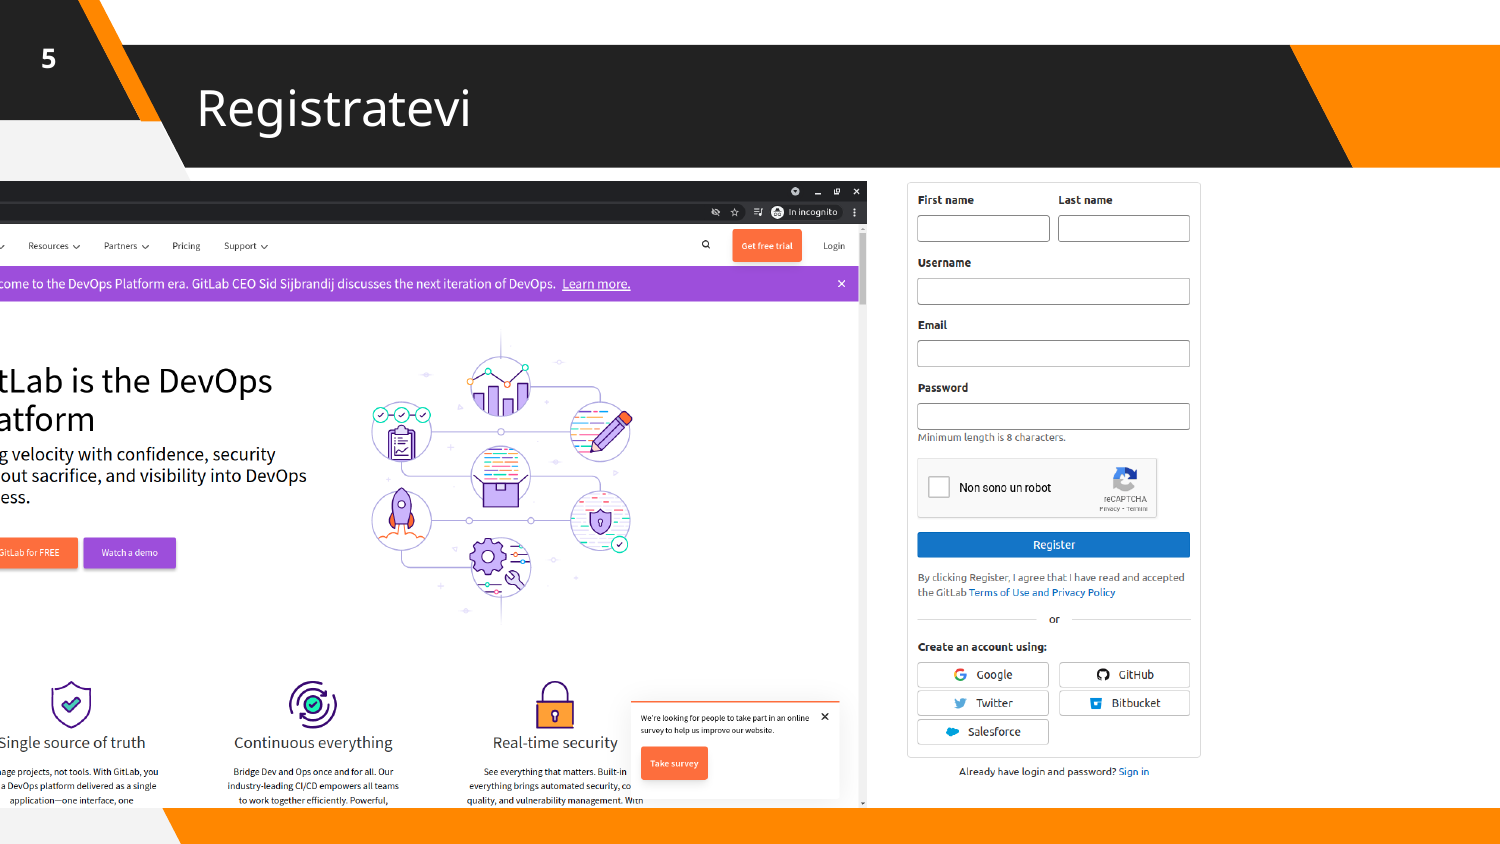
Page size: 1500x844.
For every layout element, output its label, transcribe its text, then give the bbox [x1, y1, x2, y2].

title Registratevi [181, 45, 1285, 169]
picture [0, 181, 867, 808]
picture [891, 167, 1225, 794]
slide_number ‹#› [0, 0, 98, 121]
